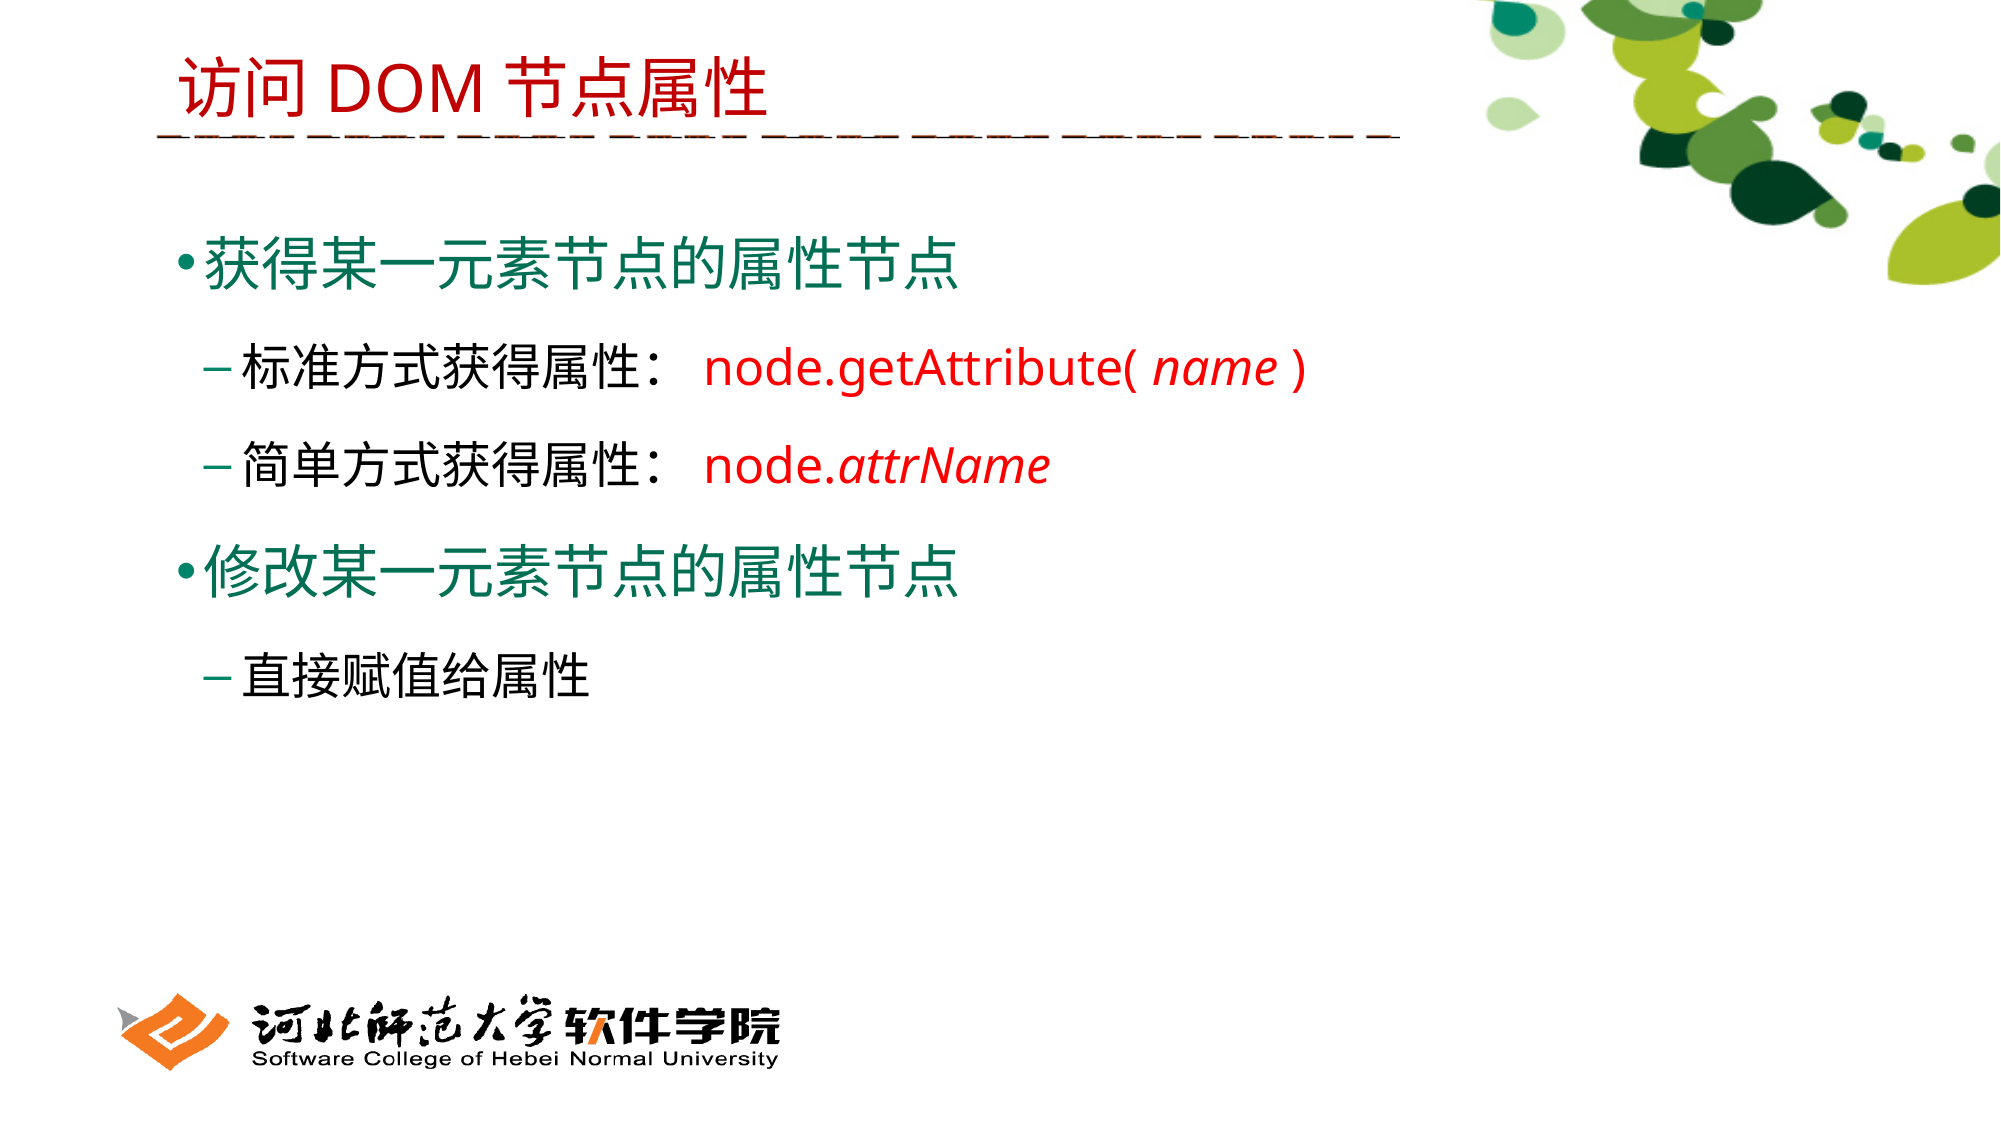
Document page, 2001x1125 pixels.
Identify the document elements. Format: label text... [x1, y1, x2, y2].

list 访问DOM节点属性 [161, 38, 1392, 120]
picture [0, 0, 2001, 1125]
list 获得某一元素节点的属性节点 标准方式获得属性：node.getAttribute( name ) 简单方式获得属性：node.attrName 修改某一元素节点的属性节点 直接赋值给属性 [161, 184, 1674, 947]
